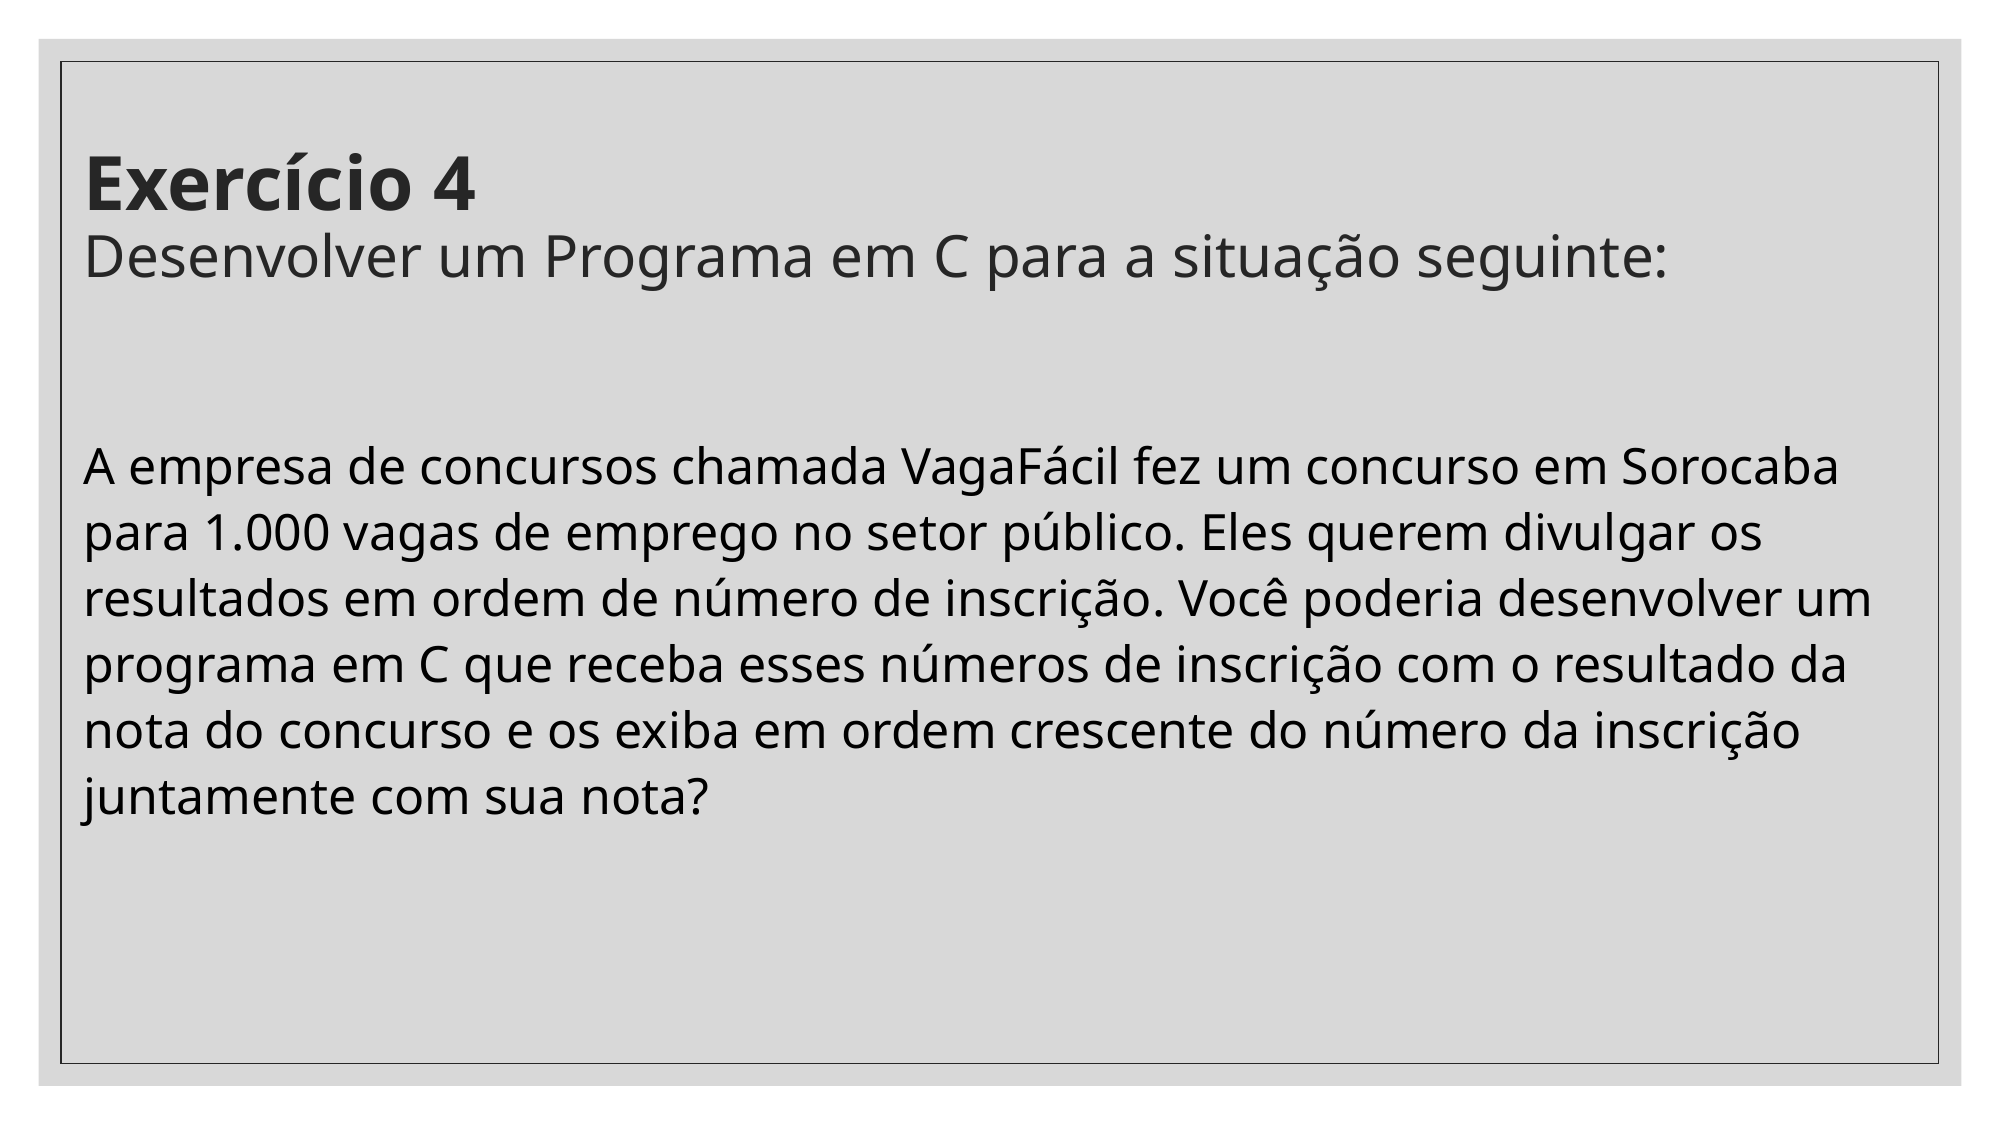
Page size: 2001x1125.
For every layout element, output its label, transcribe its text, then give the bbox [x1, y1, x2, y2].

list A empresa de concursos chamada VagaFácil fez um concurso em Sorocaba para 1.000 vagas de emprego no setor público. Eles querem divulgar os resultados em ordem de número de inscrição. Você poderia desenvolver um programa em C que receba esses números de inscrição com o resultado da nota do concurso e os exiba em ordem crescente do número da inscrição juntamente com sua nota? [68, 420, 1940, 1060]
title Exercício 4 Desenvolver um Programa em C para a situação seguinte: [68, 105, 1940, 331]
